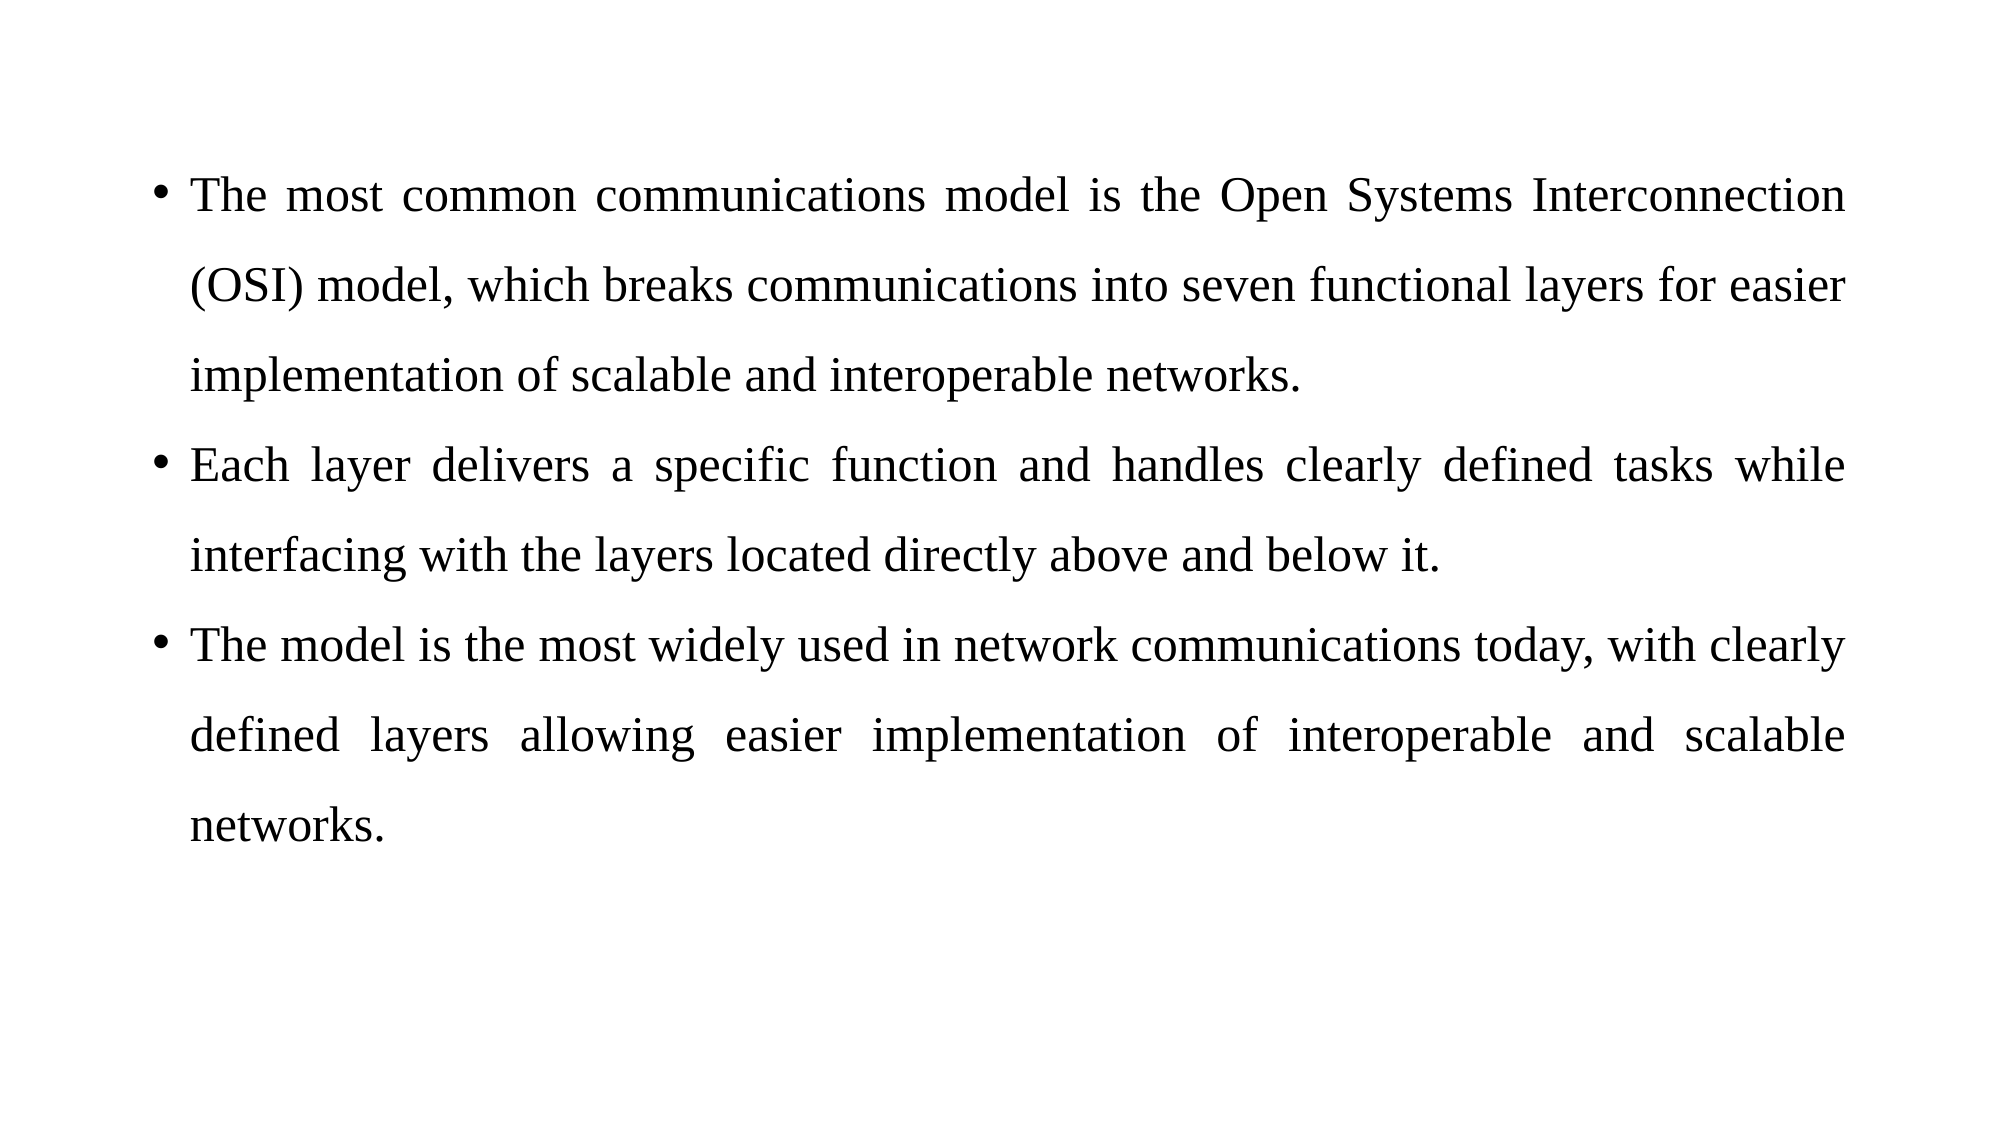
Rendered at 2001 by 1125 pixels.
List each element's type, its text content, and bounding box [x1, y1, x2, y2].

list The most common communications model is the Open Systems Interconnection (OSI) model, which breaks communications into seven functional layers for easier implementation of scalable and interoperable networks. Each layer delivers a specific function and handles clearly defined tasks while interfacing with the layers located directly above and below it. The model is the most widely used in network communications today, with clearly defined layers allowing easier implementation of interoperable and scalable networks. [137, 124, 1863, 1014]
